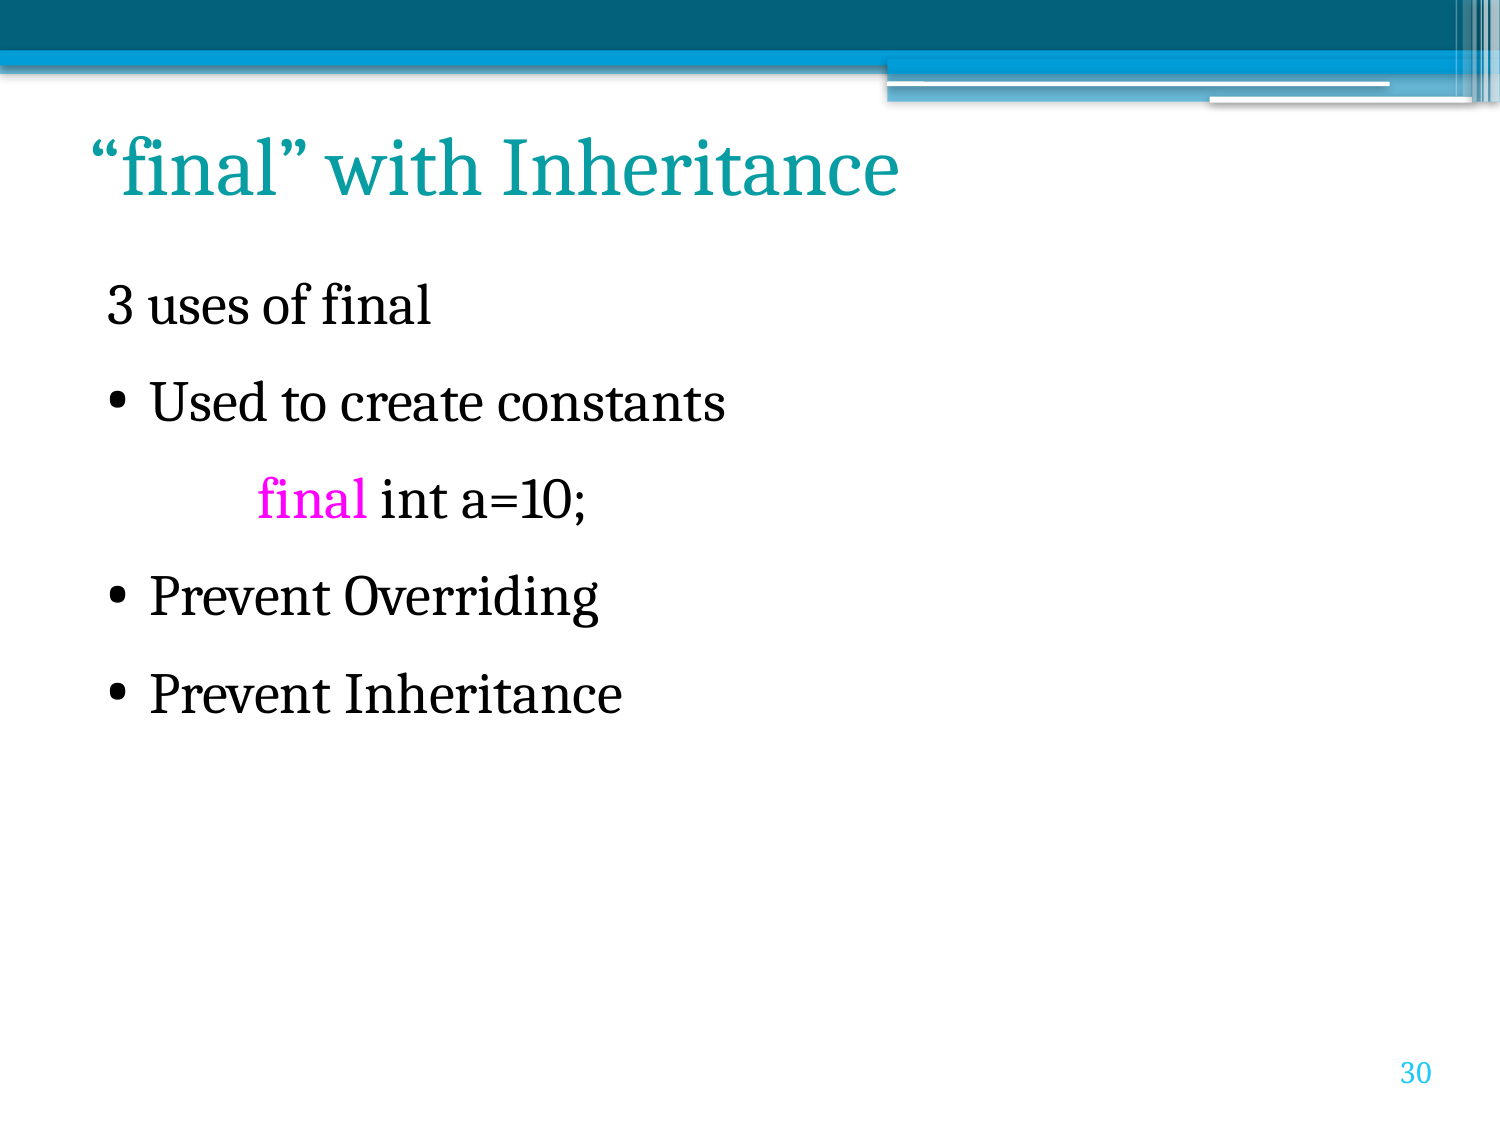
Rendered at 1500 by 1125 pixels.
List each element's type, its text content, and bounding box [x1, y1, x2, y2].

slide_number 30 [1287, 1041, 1447, 1102]
list 3 uses of final Used to create constants final int a=10; Prevent Overriding Prevent Inheritance [75, 237, 1425, 1000]
title “final” with Inheritance [75, 99, 1425, 225]
